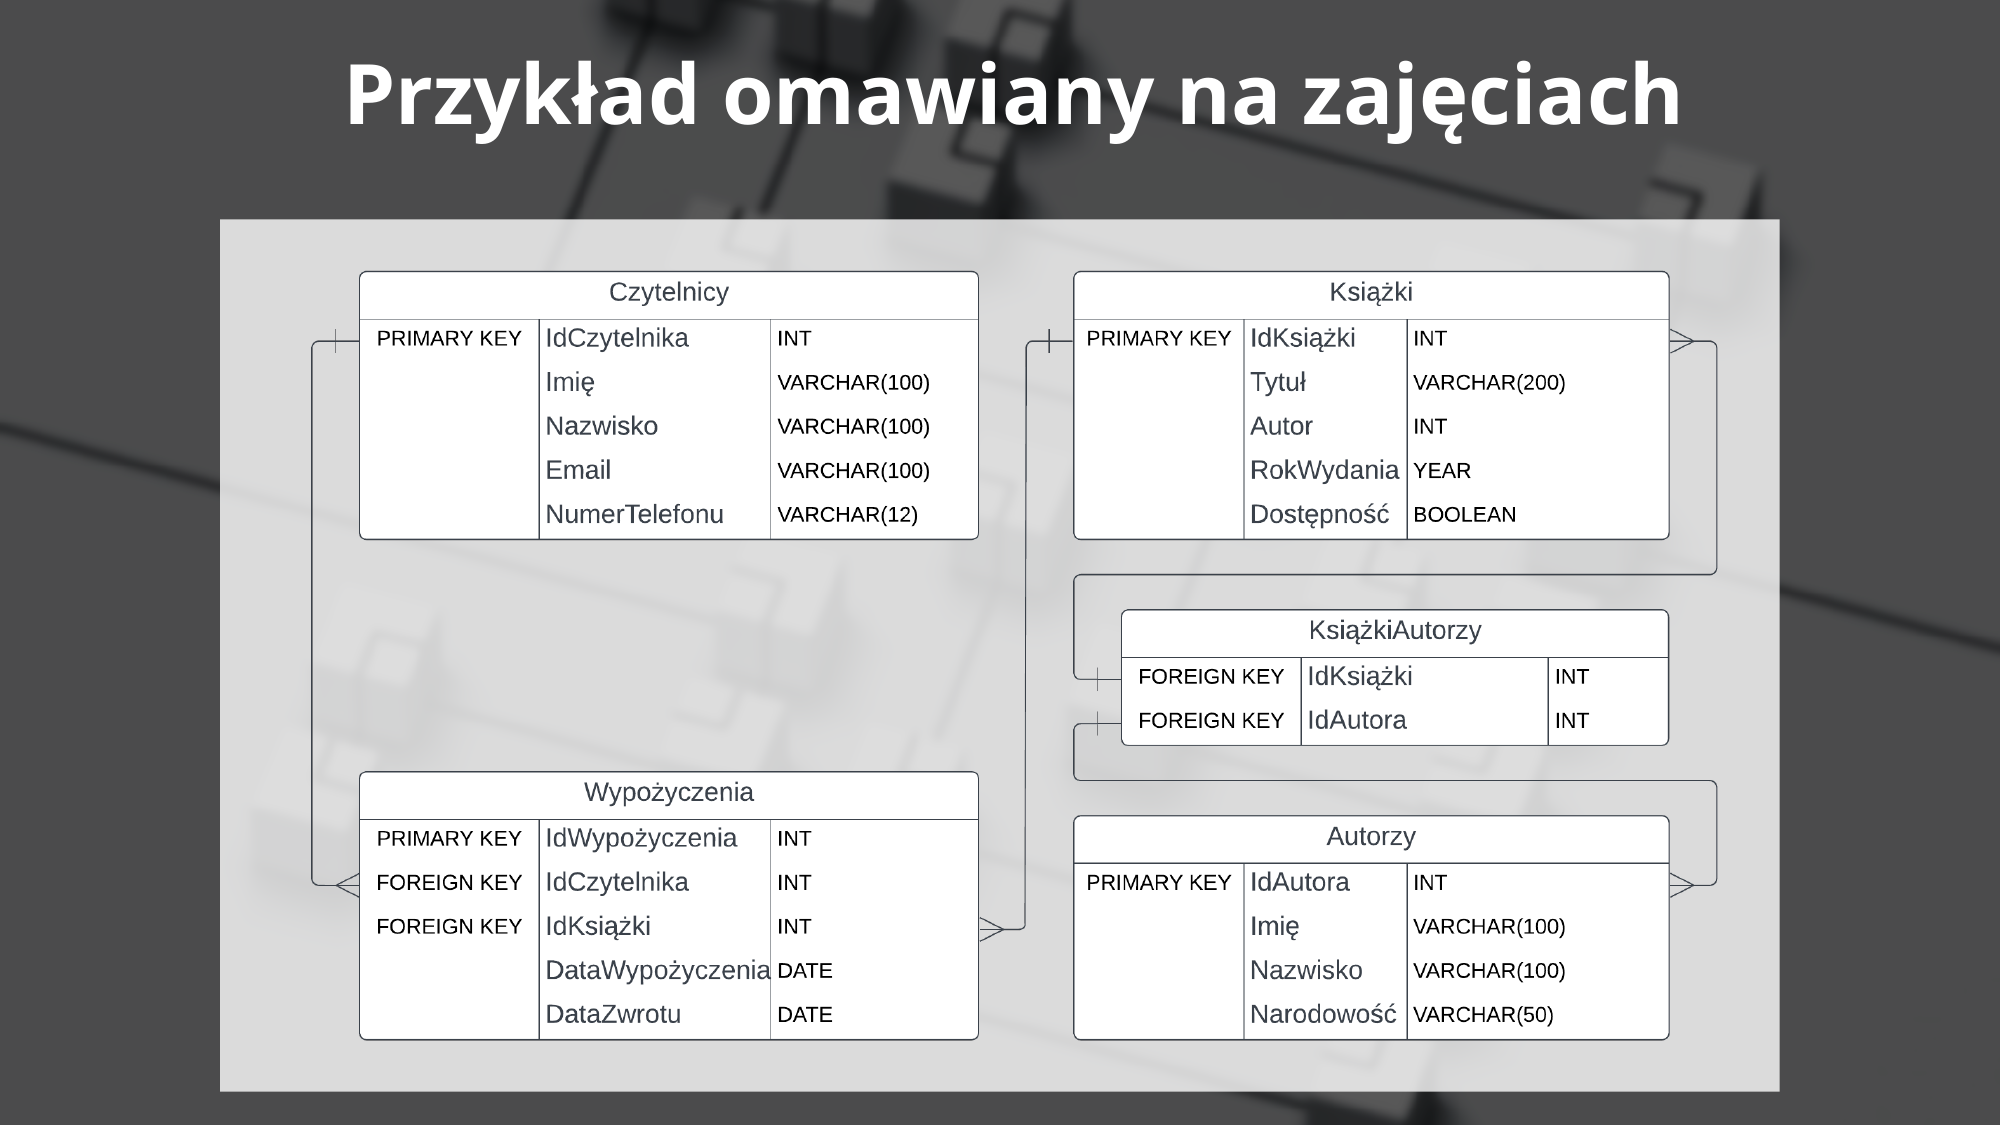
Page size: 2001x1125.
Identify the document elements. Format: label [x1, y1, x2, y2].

picture [0, 0, 2000, 1125]
list [264, 224, 1765, 1087]
